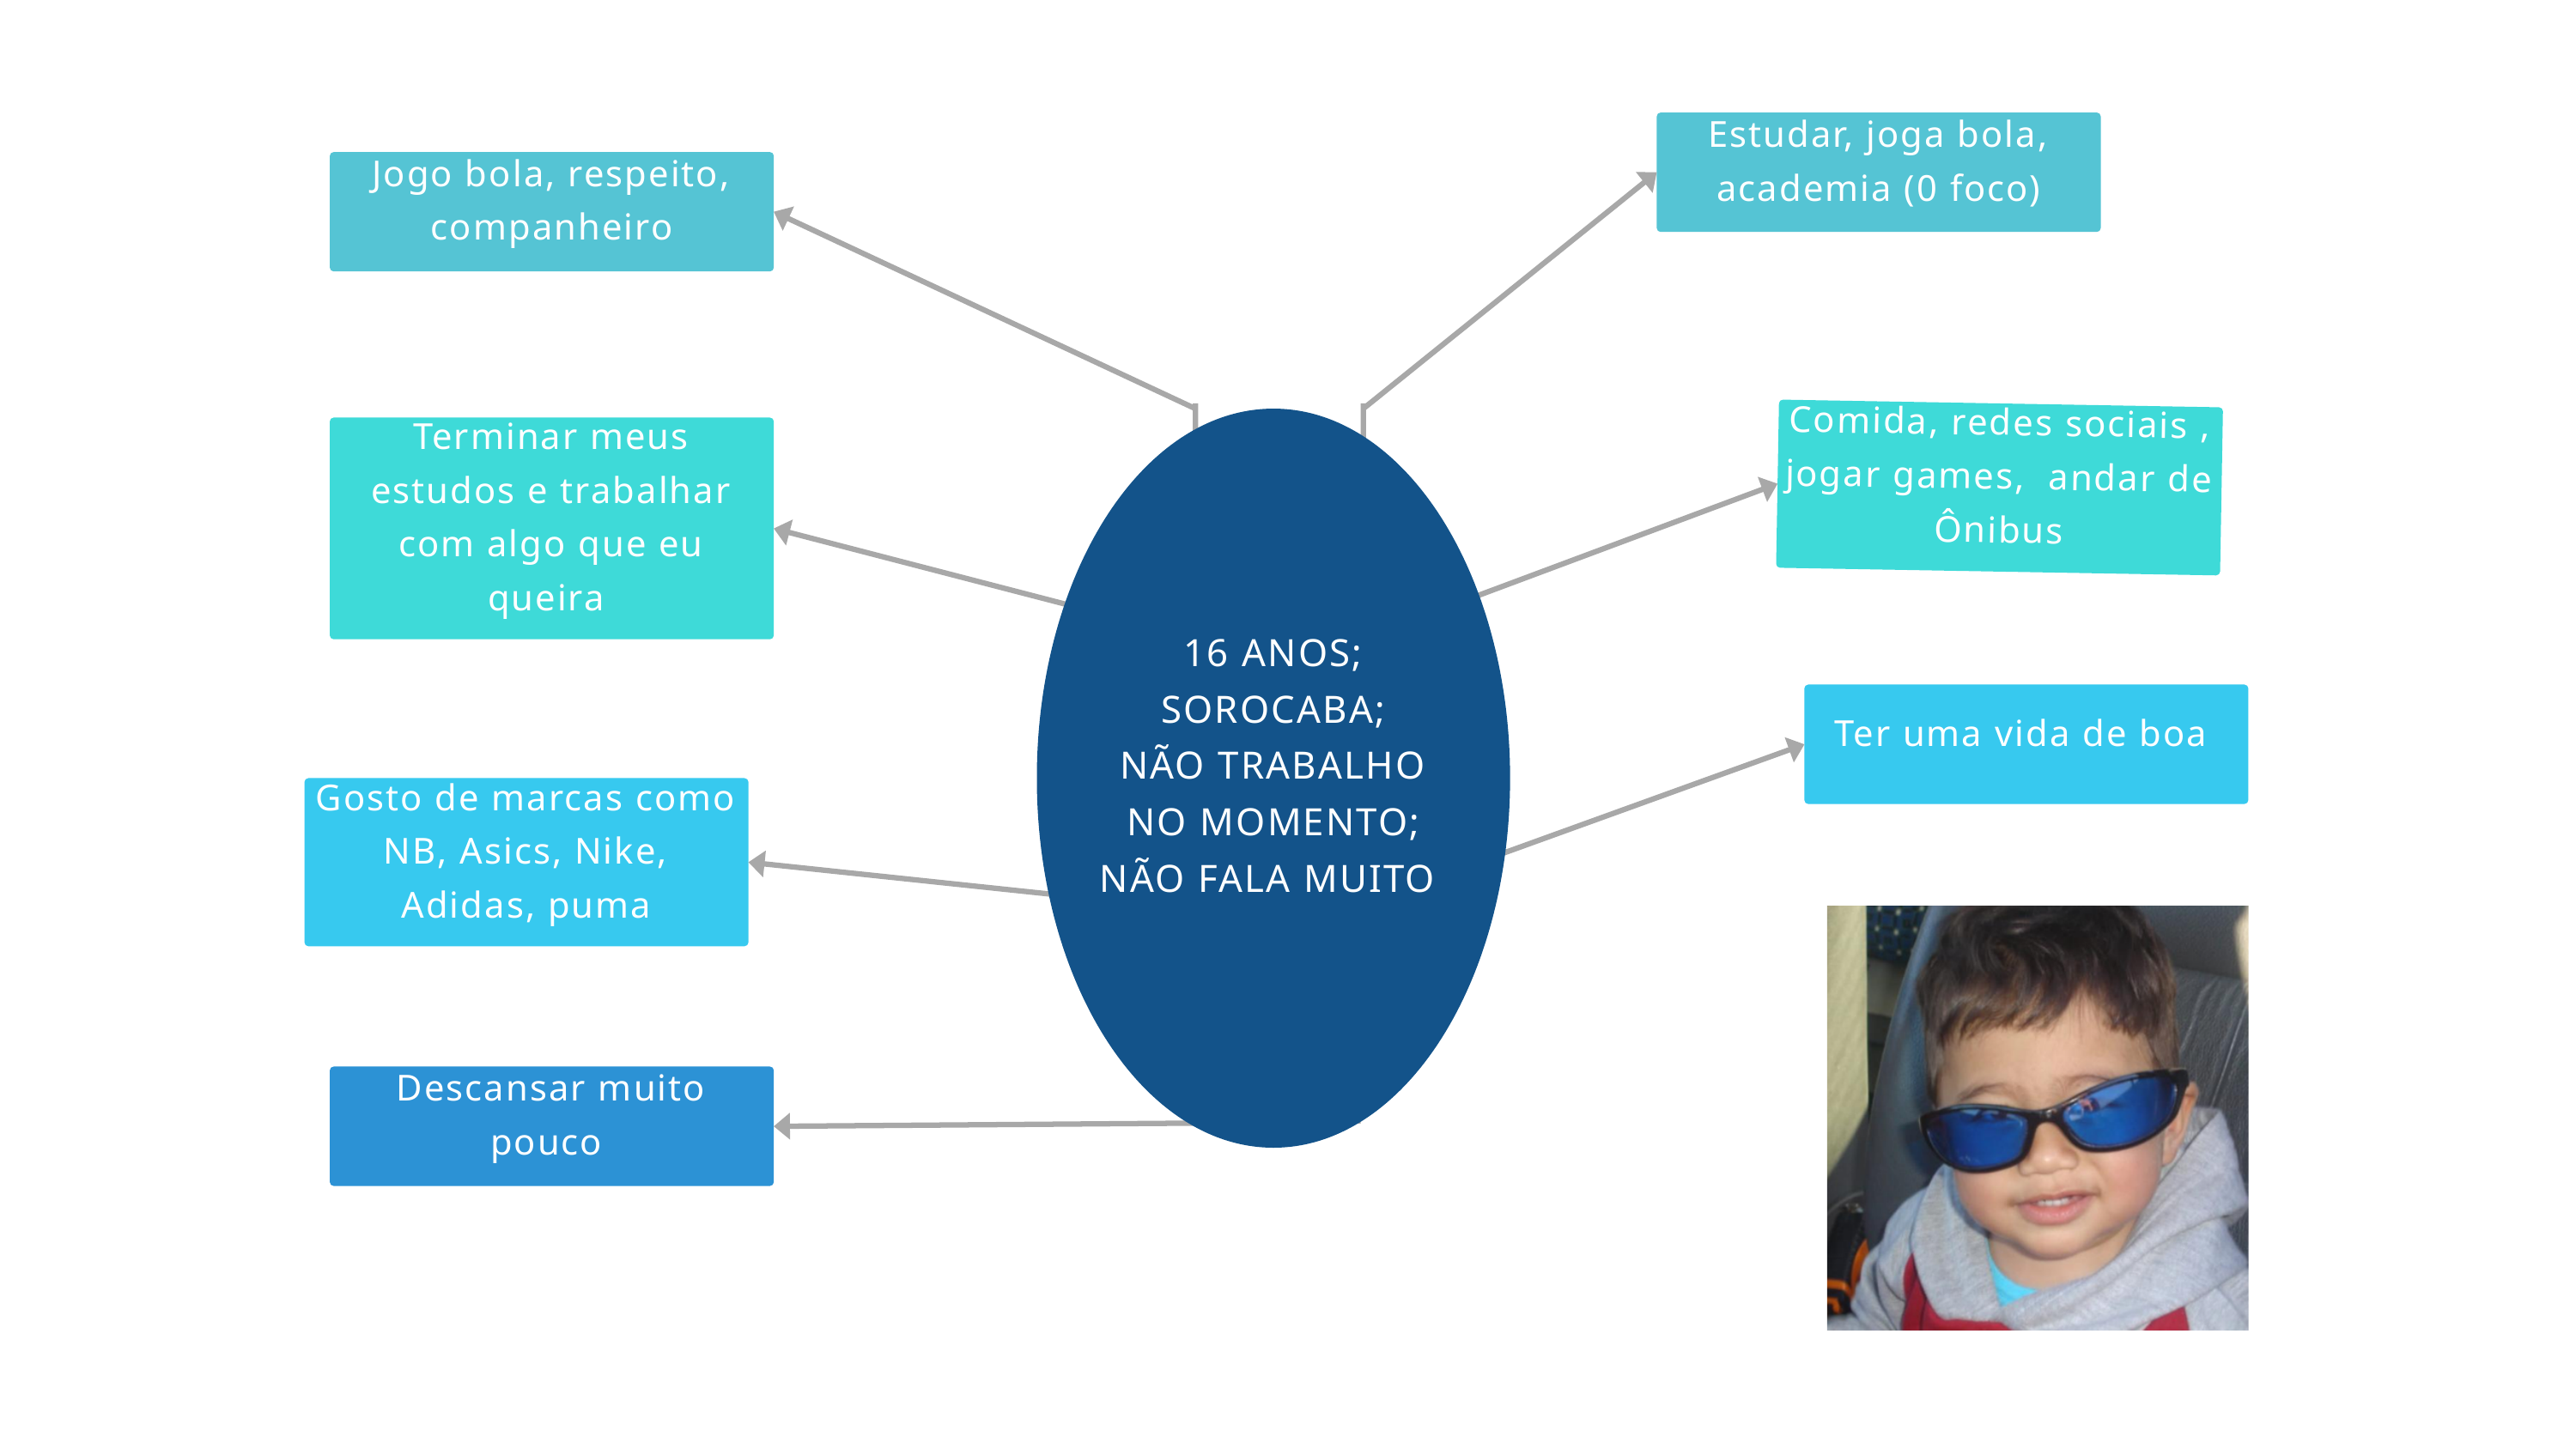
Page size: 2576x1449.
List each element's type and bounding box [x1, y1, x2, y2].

text_box [778, 522, 1032, 596]
text_box [778, 208, 1193, 407]
text_box [1656, 112, 2101, 233]
text_box [1514, 739, 1800, 850]
text_box [1826, 906, 2249, 1331]
text_box [329, 417, 775, 640]
text_box [304, 778, 749, 947]
text_box [1365, 172, 1652, 407]
text_box [1514, 479, 1772, 583]
text_box [1777, 403, 2222, 573]
text_box [751, 854, 1032, 893]
text_box [329, 151, 775, 272]
text_box [329, 1066, 775, 1186]
text_box [1036, 408, 1510, 1149]
text_box [1804, 684, 2249, 804]
text_box [778, 1117, 1032, 1136]
